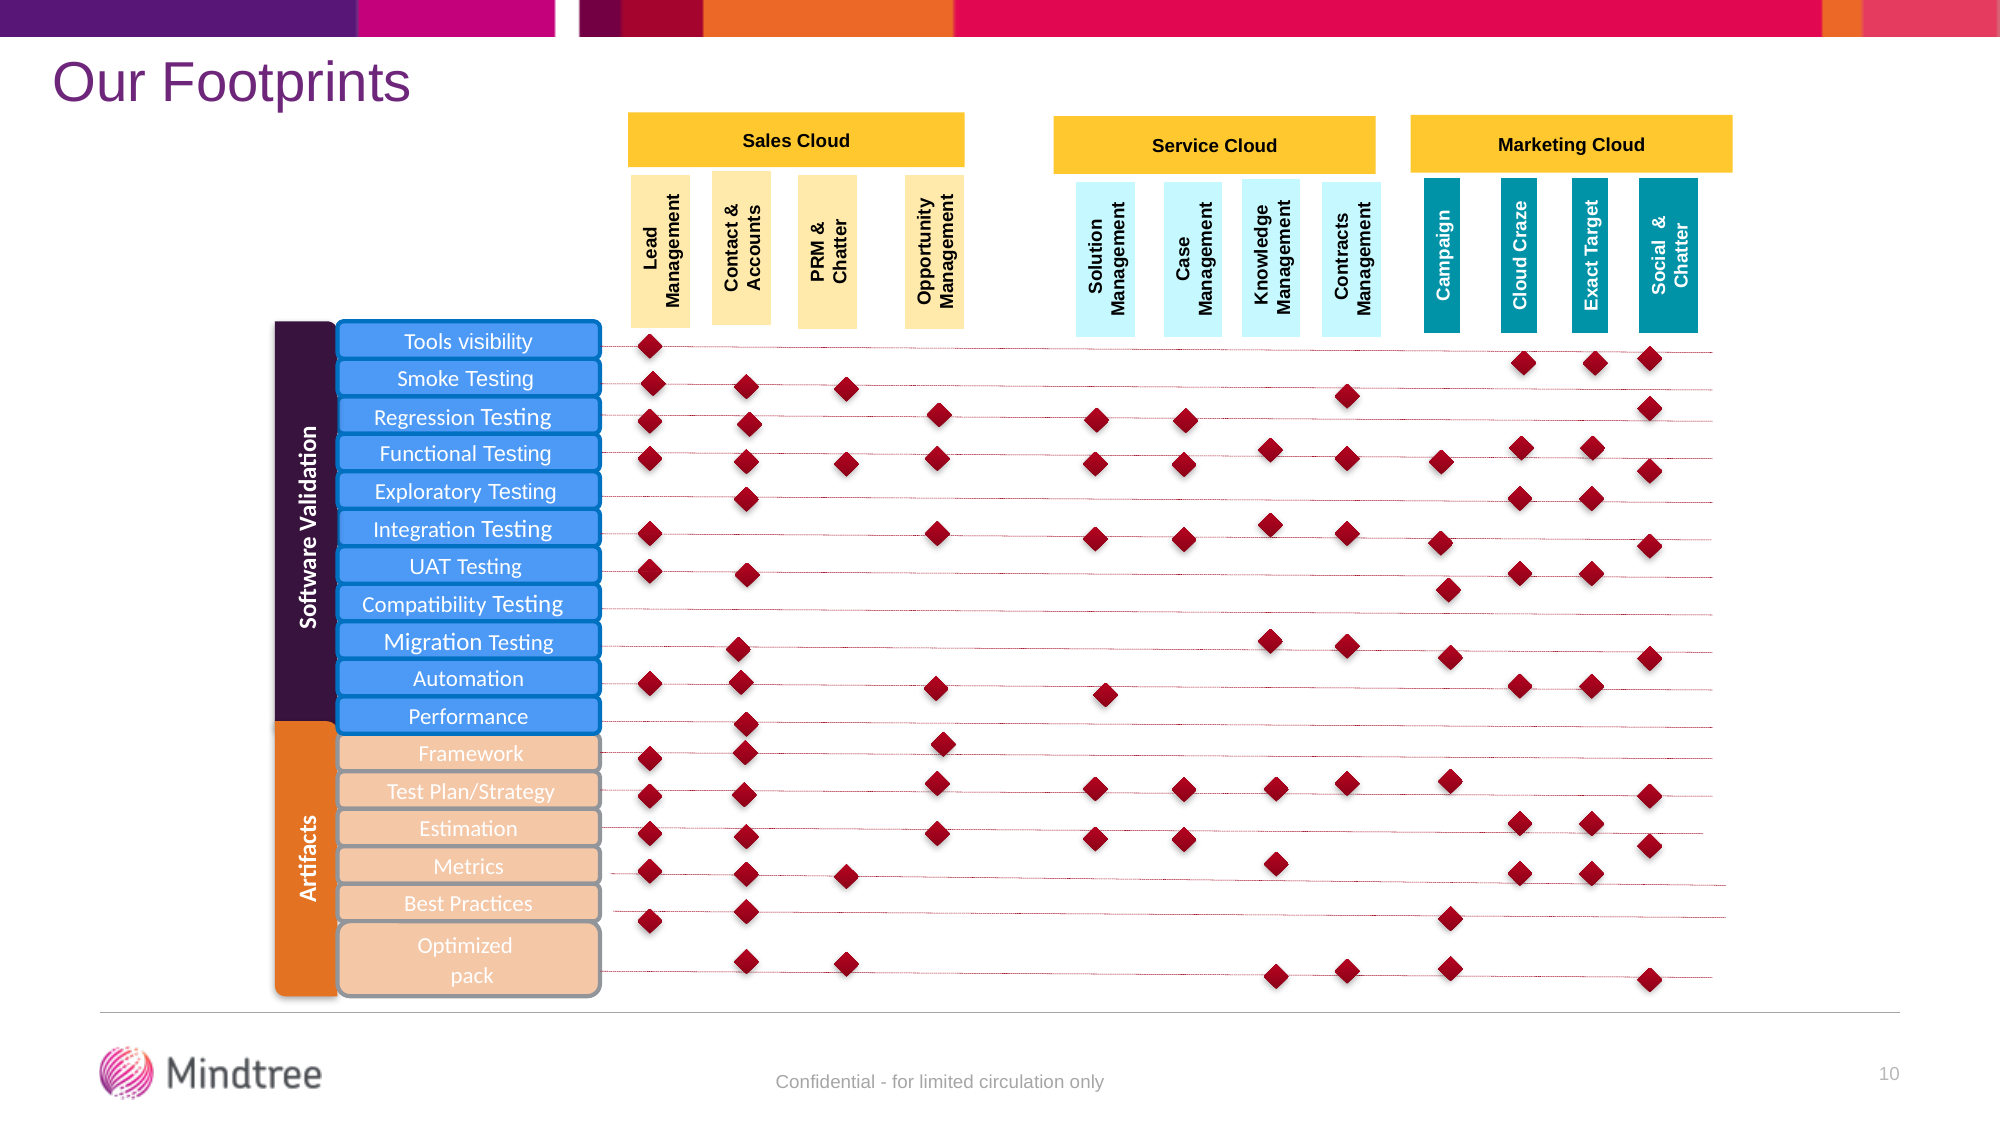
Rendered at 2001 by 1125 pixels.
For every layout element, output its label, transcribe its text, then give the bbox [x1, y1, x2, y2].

text_box [1512, 486, 1528, 494]
text_box [639, 671, 661, 682]
text_box [1642, 985, 1658, 993]
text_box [599, 452, 1713, 459]
text_box [1336, 958, 1358, 969]
text_box [930, 735, 956, 750]
text_box [1645, 804, 1655, 809]
text_box [1336, 398, 1358, 409]
text_box [639, 521, 661, 532]
text_box Compatibility Testing [335, 584, 603, 621]
text_box Opportunity Management [904, 174, 965, 330]
title Our Footprints [52, 45, 1851, 114]
text_box Software Validation [274, 321, 338, 722]
text_box [1580, 435, 1606, 450]
text_box Functional Testing [335, 431, 603, 471]
text_box [733, 949, 759, 969]
text_box [1440, 660, 1461, 671]
text_box Marketing Cloud [1410, 114, 1733, 173]
slide_number 10 [1433, 1043, 1900, 1104]
text_box [928, 402, 950, 413]
text_box [731, 636, 746, 644]
text_box Sales Cloud [628, 112, 965, 168]
text_box Performance [335, 696, 603, 736]
text_box [739, 486, 754, 494]
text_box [599, 570, 1713, 578]
text_box [1438, 956, 1464, 969]
text_box [1584, 486, 1600, 494]
text_box [729, 670, 754, 682]
text_box [834, 951, 860, 969]
text_box [1181, 408, 1191, 413]
text_box Contracts Management [1321, 181, 1382, 338]
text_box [599, 495, 1713, 503]
text_box [1173, 841, 1196, 853]
text_box [1638, 660, 1662, 672]
text_box [1511, 360, 1537, 376]
text_box [1579, 811, 1605, 825]
text_box [1436, 585, 1462, 603]
text_box [1179, 527, 1189, 532]
text_box [1173, 466, 1196, 478]
text_box UAT Testing [335, 544, 603, 586]
text_box [642, 371, 664, 382]
text_box [645, 804, 655, 809]
text_box [736, 861, 757, 872]
text_box [1432, 466, 1450, 475]
text_box [926, 521, 949, 532]
text_box [738, 374, 755, 382]
picture [0, 0, 2000, 37]
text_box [599, 970, 1713, 978]
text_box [599, 752, 1713, 759]
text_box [590, 827, 1704, 834]
text_box [924, 771, 950, 788]
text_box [599, 645, 1713, 653]
text_box Migration Testing [335, 619, 603, 659]
text_box [740, 562, 754, 569]
text_box [932, 841, 943, 847]
text_box [639, 333, 661, 344]
text_box Test Plan/Strategy [335, 769, 603, 809]
text_box [1509, 435, 1535, 450]
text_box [599, 383, 1713, 391]
text_box Metrics [335, 844, 603, 884]
text_box [1512, 561, 1528, 569]
text_box Regression Testing [344, 397, 603, 433]
text_box Contact & Accounts [711, 170, 772, 326]
text_box Best Practices [335, 881, 603, 923]
text_box [1637, 398, 1663, 413]
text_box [599, 414, 1713, 422]
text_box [599, 789, 1713, 797]
text_box Service Cloud [1053, 116, 1376, 174]
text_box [599, 720, 1713, 728]
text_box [599, 345, 1713, 353]
text_box [1084, 466, 1106, 477]
text_box [1433, 548, 1449, 556]
text_box [1089, 526, 1101, 532]
picture [99, 1046, 322, 1100]
text_box Knowledge Management [1241, 178, 1301, 338]
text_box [599, 683, 1713, 691]
text_box Automation [335, 656, 603, 699]
text_box [1511, 673, 1529, 682]
text_box [1271, 964, 1282, 969]
text_box [1581, 861, 1603, 872]
text_box [1257, 628, 1283, 644]
text_box [1091, 407, 1103, 413]
text_box [645, 408, 655, 413]
text_box [1181, 429, 1191, 434]
text_box [1341, 466, 1353, 472]
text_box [612, 910, 1726, 918]
text_box [1438, 768, 1464, 788]
text_box [1584, 561, 1600, 569]
text_box [1272, 985, 1281, 990]
text_box [1084, 841, 1106, 852]
text_box Campaign [1423, 177, 1461, 334]
text_box [1637, 841, 1663, 859]
text_box [1638, 360, 1662, 372]
text_box Cloud Craze [1500, 177, 1538, 334]
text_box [599, 608, 1713, 616]
text_box Framework [335, 734, 603, 771]
text_box [644, 466, 656, 472]
text_box [835, 466, 858, 477]
text_box [1582, 360, 1608, 376]
text_box [1263, 851, 1289, 872]
text_box Optimized pack [335, 919, 603, 999]
text_box [932, 466, 943, 472]
text_box Exploratory Testing [335, 469, 603, 511]
text_box [1639, 548, 1661, 559]
text_box [741, 429, 758, 437]
text_box [838, 864, 855, 872]
text_box [739, 711, 754, 719]
text_box [1096, 698, 1116, 708]
text_box [841, 376, 852, 382]
text_box [1446, 927, 1456, 932]
text_box [645, 783, 655, 788]
text_box [644, 766, 656, 772]
text_box [1258, 437, 1283, 450]
text_box [738, 782, 750, 788]
text_box [1336, 521, 1358, 532]
text_box [643, 927, 657, 934]
text_box [736, 899, 757, 909]
text_box [1637, 466, 1663, 484]
text_box [637, 858, 663, 872]
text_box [610, 873, 1726, 886]
text_box Estimation [335, 806, 603, 846]
text_box Artifacts [274, 721, 338, 997]
text_box Integration Testing [344, 509, 603, 544]
text_box Lead Management [630, 174, 691, 329]
text_box [1179, 548, 1189, 553]
text_box [1509, 861, 1531, 872]
text_box PRM & Chatter [797, 174, 858, 330]
text_box Smoke Testing [335, 359, 603, 399]
text_box [1507, 811, 1533, 825]
text_box [1173, 777, 1196, 788]
text_box [644, 841, 656, 847]
text_box [639, 558, 661, 569]
text_box [735, 740, 755, 750]
text_box Tools visibility [335, 319, 603, 361]
text_box [645, 429, 655, 434]
text_box [1083, 776, 1107, 788]
text_box [1583, 673, 1600, 682]
text_box [738, 466, 755, 475]
text_box [738, 841, 755, 850]
text_box [1336, 633, 1358, 644]
text_box [1264, 776, 1288, 788]
text_box Case Management [1163, 181, 1223, 338]
text_box Exact Target [1571, 177, 1609, 334]
text_box Solution Management [1075, 181, 1136, 338]
text_box [930, 676, 942, 682]
text_box Social & Chatter [1638, 177, 1699, 334]
text_box [1257, 512, 1283, 532]
text_box [1645, 783, 1655, 788]
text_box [599, 533, 1713, 541]
text_box [1334, 771, 1360, 788]
